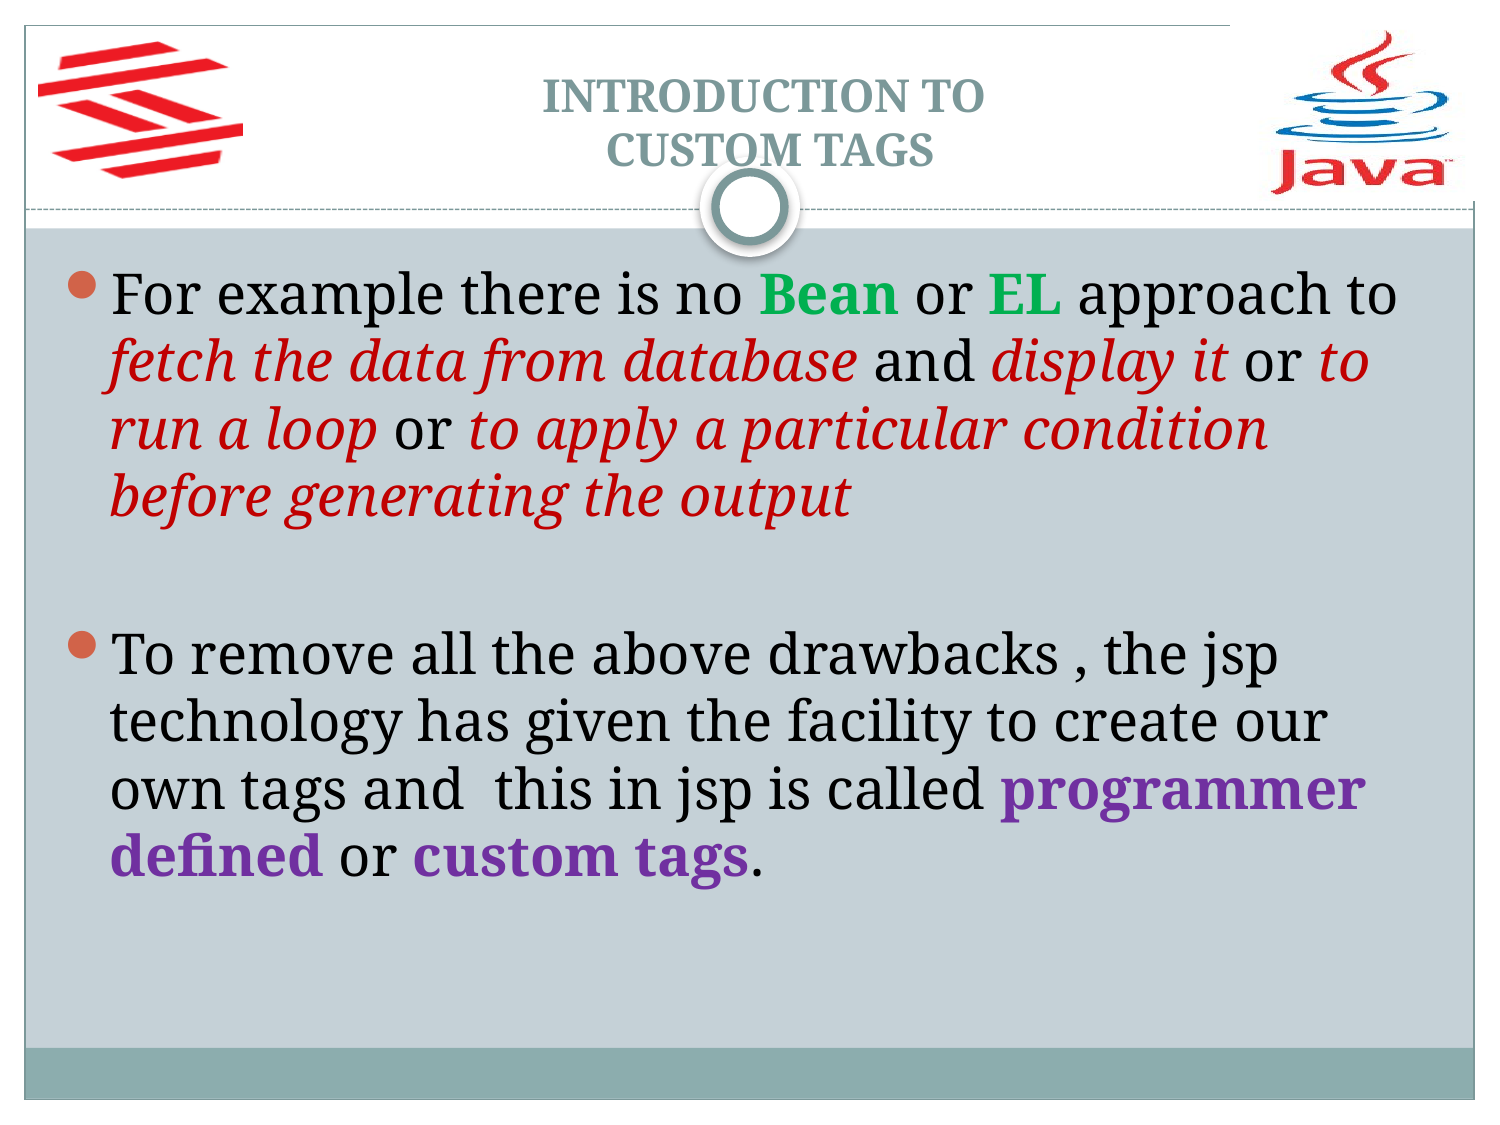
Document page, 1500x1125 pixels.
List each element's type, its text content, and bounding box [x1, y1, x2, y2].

list For example there is no Bean or EL approach to fetch the data from database and display it or to run a loop or to apply a particular condition before generating the output To remove all the above drawbacks , the jsp technology has given the facility to create our own tags and this in jsp is called programmer defined or custom tags. [49, 250, 1445, 1001]
title INTRODUCTION TO CUSTOM TAGS [249, 58, 1223, 184]
picture [1230, 23, 1483, 201]
picture [37, 40, 243, 185]
